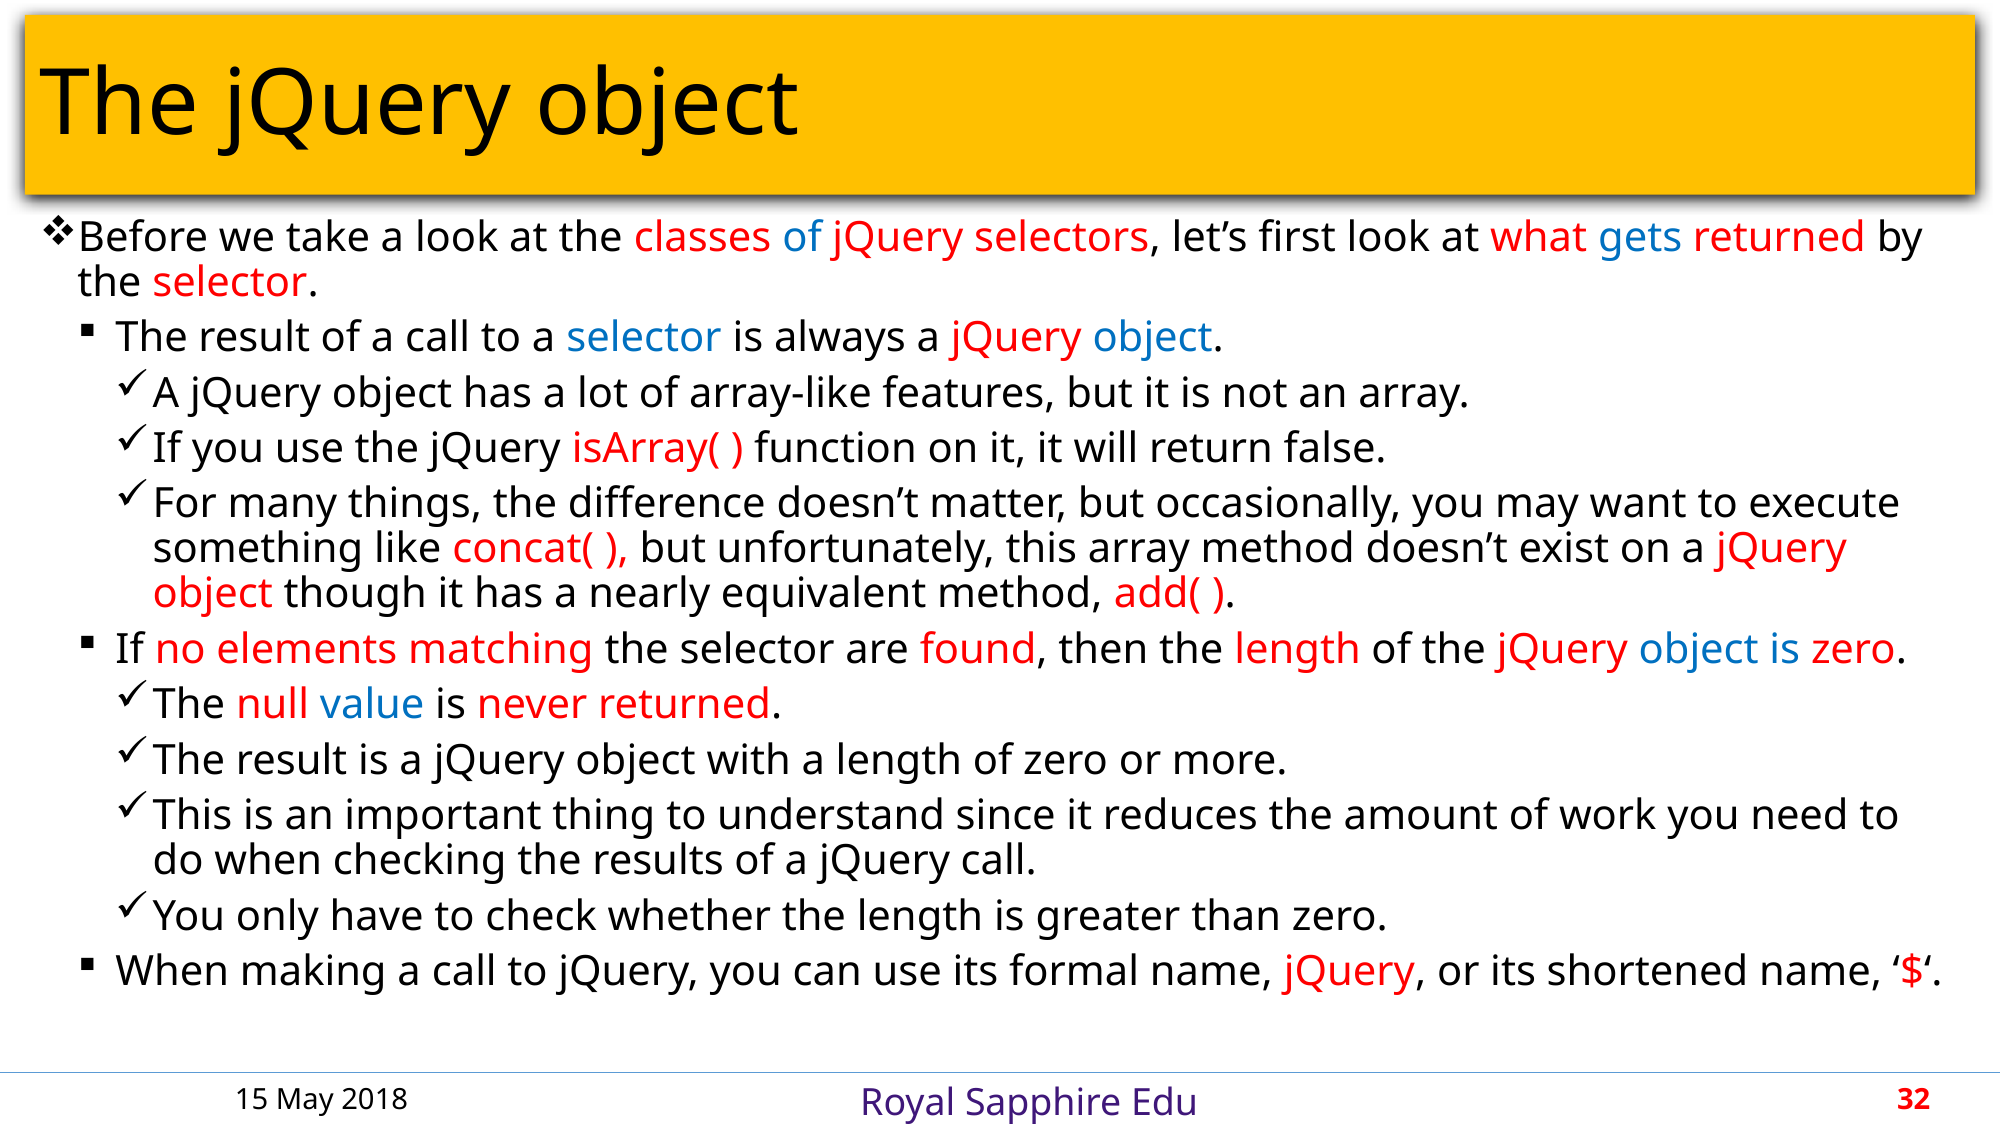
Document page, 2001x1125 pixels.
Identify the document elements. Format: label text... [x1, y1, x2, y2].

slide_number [220, 1072, 671, 1115]
title The jQuery object [24, 14, 1975, 195]
slide_number 32 [1495, 1072, 1946, 1115]
list Before we take a look at the classes of jQuery selectors, let’s first look at what gets returned by the selector. The result of a call to a selector is always a jQuery object. A jQuery object has a lot of array-like features, but it is not an array. If you use the jQuery isArray( ) function on it, it will return false. For many things, the difference doesn’t matter, but occasionally, you may want to execute something like concat( ), but unfortunately, this array method doesn’t exist on a jQuery object though it has a nearly equivalent method, add( ). If no elements matching the selector are found, then the length of the jQuery object is zero. The null value is never returned. The result is a jQuery object with a length of zero or more. This is an important thing to understand since it reduces the amount of work you need to do when checking the results of a jQuery call. You only have to check whether the length is greater than zero. When making a call to jQuery, you can use its formal name, jQuery, or its shortened name, ‘$‘. [24, 208, 1975, 1063]
